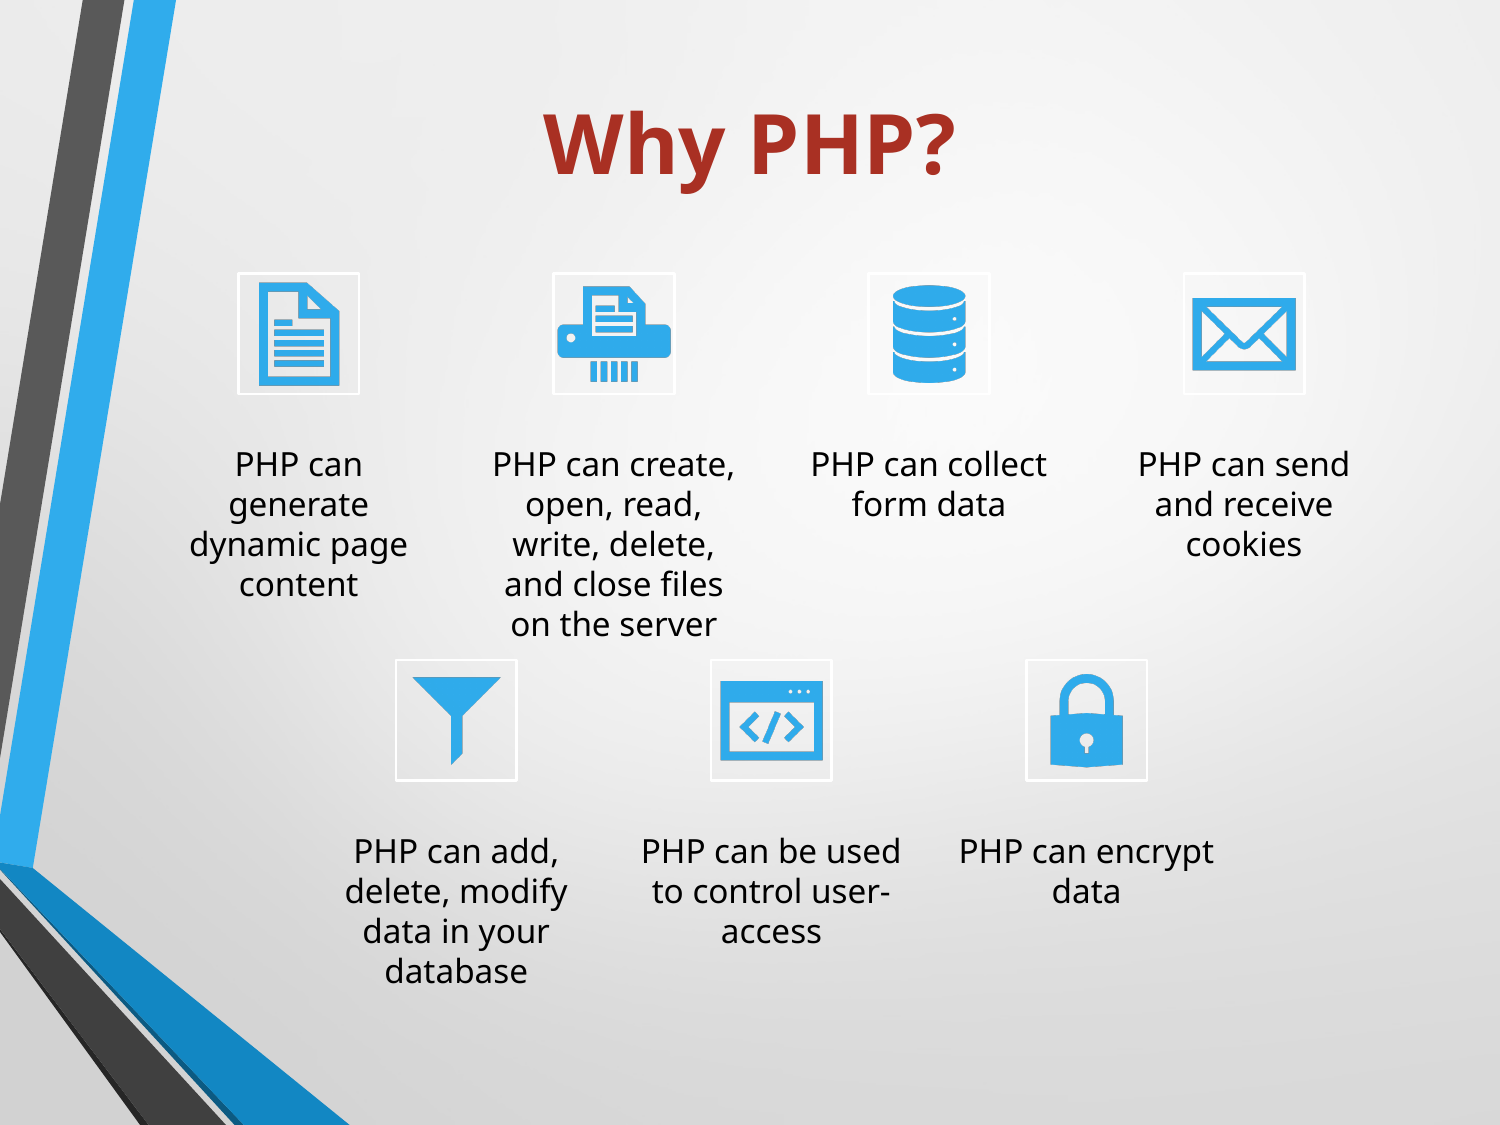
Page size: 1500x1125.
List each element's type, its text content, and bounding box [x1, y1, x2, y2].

title Why PHP? [118, 65, 1382, 216]
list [160, 215, 1383, 1038]
